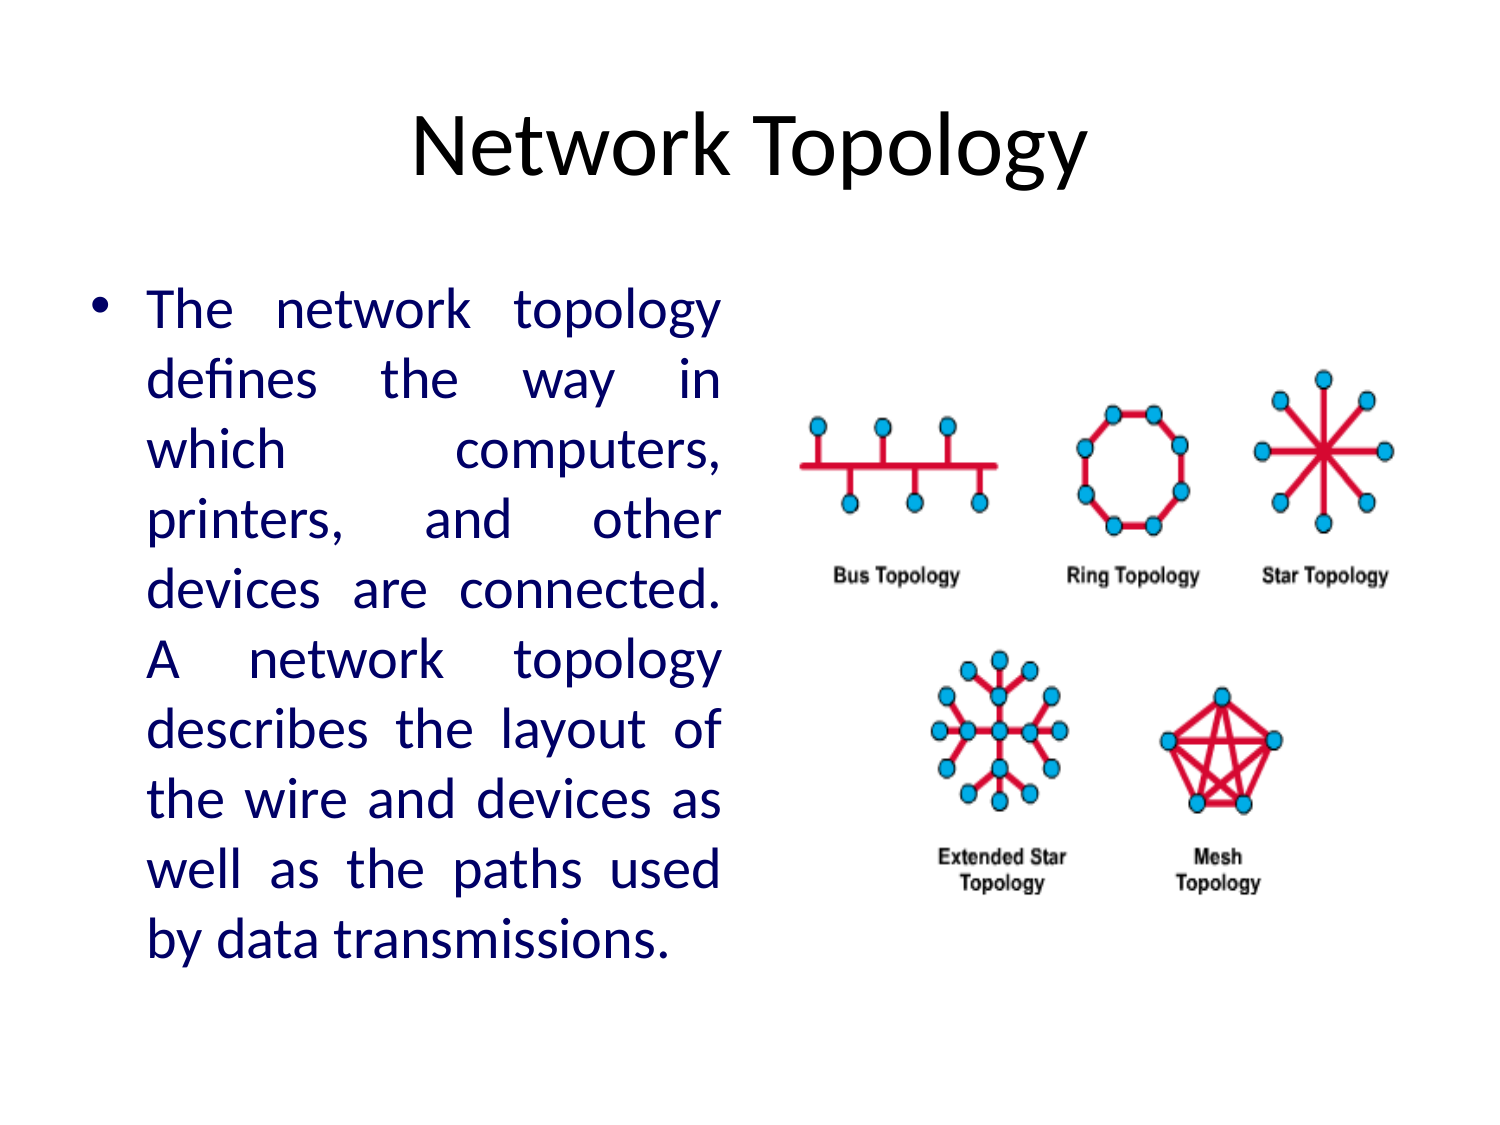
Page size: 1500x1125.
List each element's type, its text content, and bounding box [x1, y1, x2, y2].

picture [782, 357, 1405, 910]
list The network topology defines the way in which computers, printers, and other devices are connected. A network topology describes the layout of the wire and devices as well as the paths used by data transmissions. [75, 262, 738, 1005]
title Network Topology [75, 45, 1425, 233]
